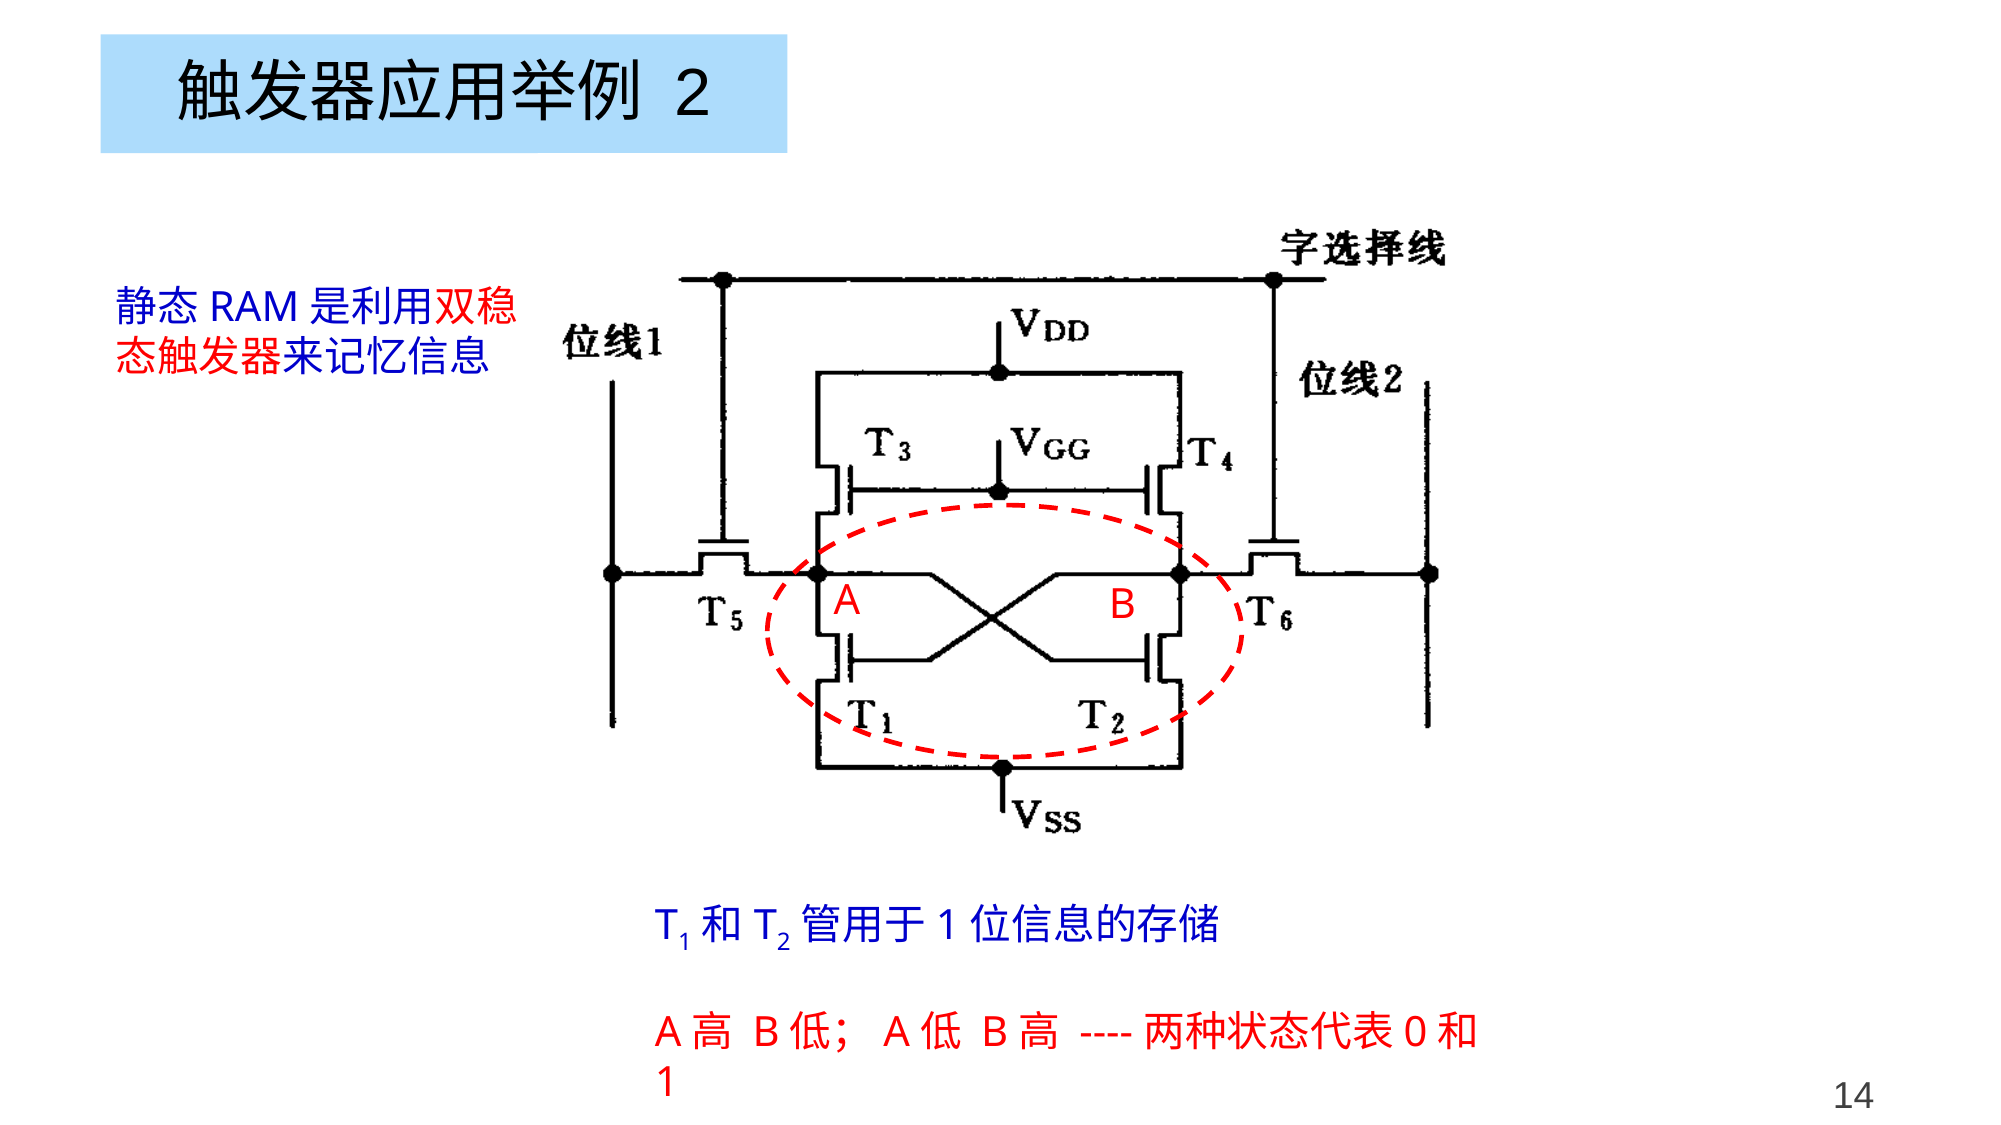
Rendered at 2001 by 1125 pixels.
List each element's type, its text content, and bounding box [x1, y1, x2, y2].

text_box 静态RAM是利用双稳态触发器来记忆信息 [100, 272, 537, 387]
text_box 触发器应用举例 2 [100, 34, 788, 154]
picture [537, 153, 1475, 852]
text_box T1和T2管用于1位信息的存储 A高 B低；A低 B高 ----两种状态代表0和1 [640, 890, 1505, 1125]
